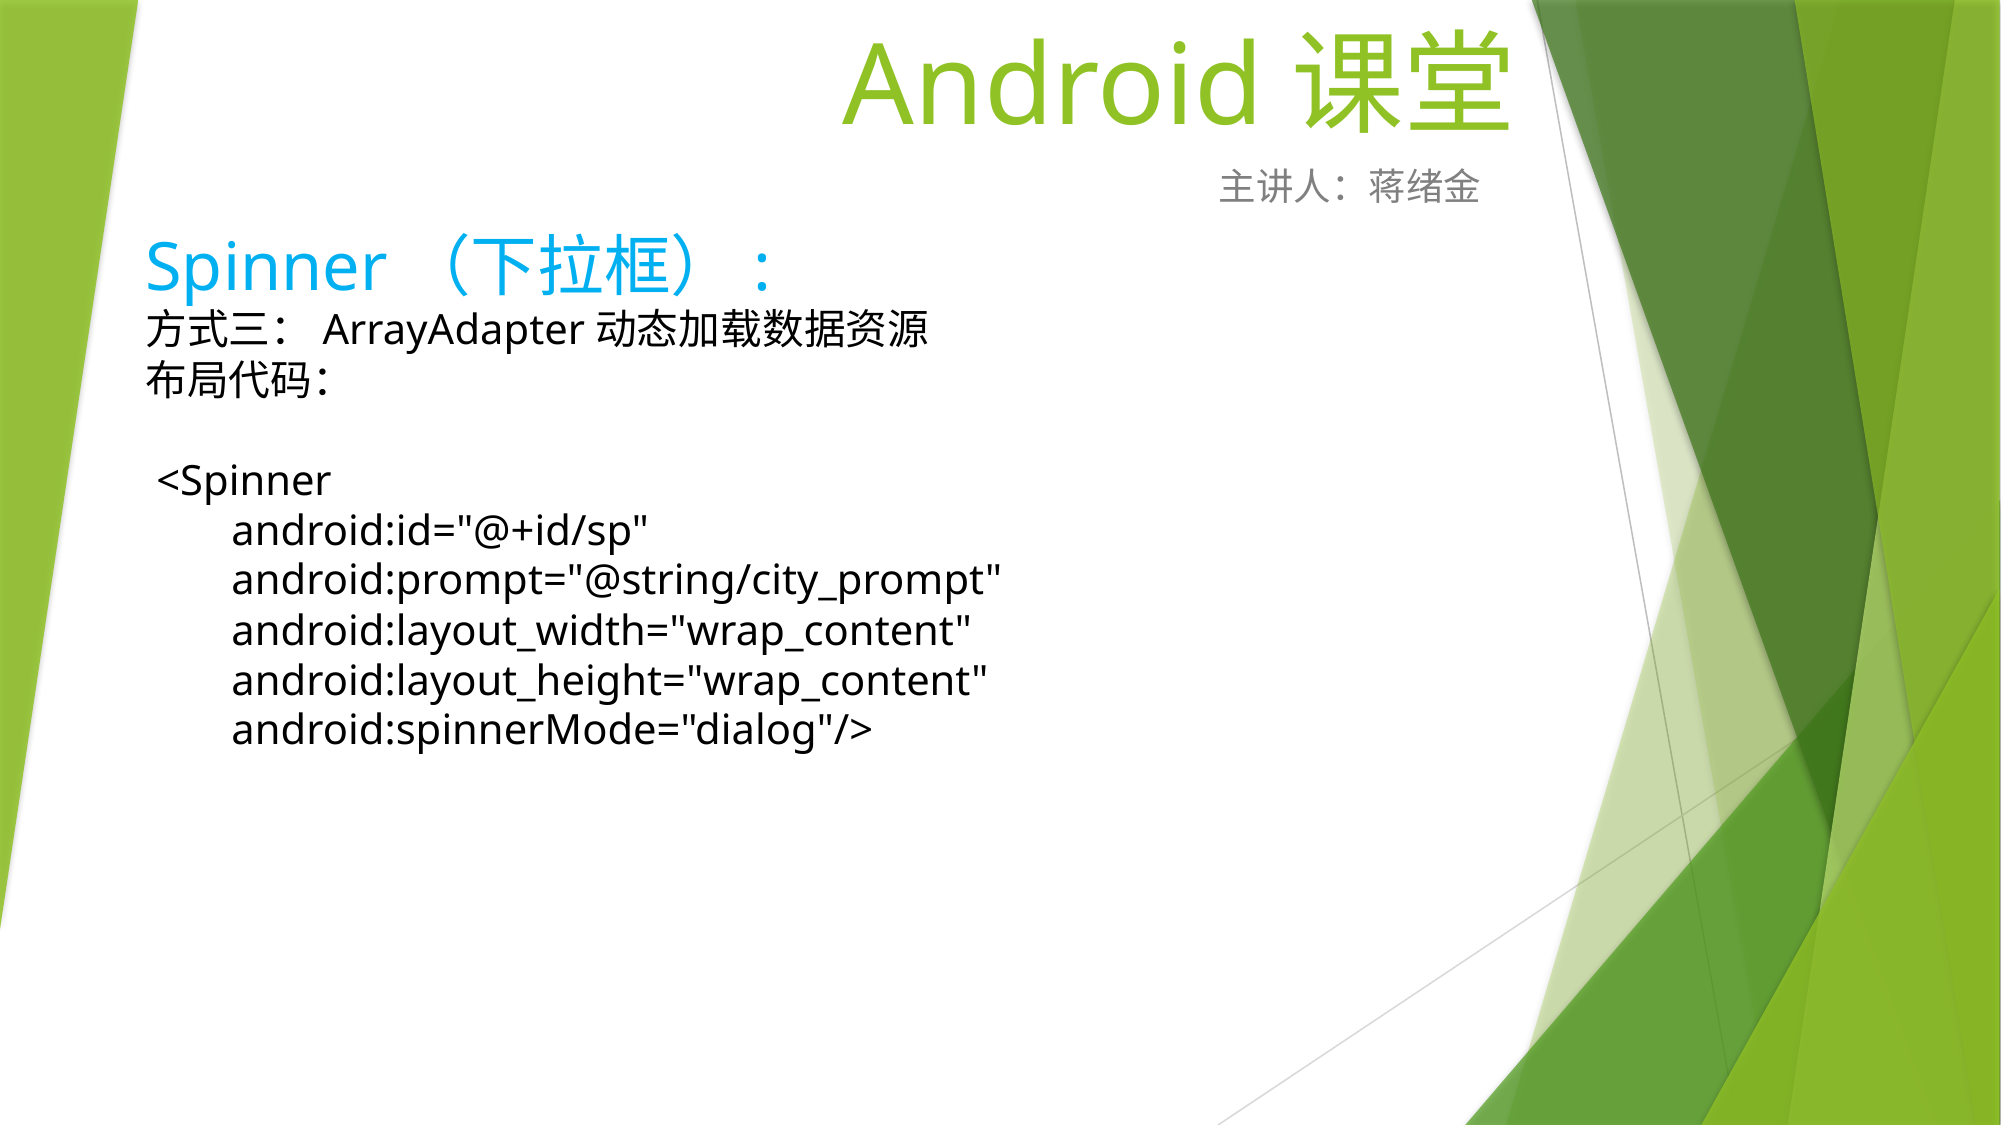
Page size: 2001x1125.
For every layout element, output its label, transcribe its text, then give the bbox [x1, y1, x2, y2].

subtitle 主讲人：蒋绪金 [210, 154, 1514, 215]
title Android课堂 [256, 0, 1531, 155]
text_box Spinner（下拉框）: 方式三：ArrayAdapter动态加载数据资源 布局代码： <Spinner android:id="@+id/sp" android:prompt="@string/city_prompt" android:layout_width="wrap_content" android:layout_height="wrap_content" android:spinnerMode="dialog"/> [130, 215, 1514, 811]
